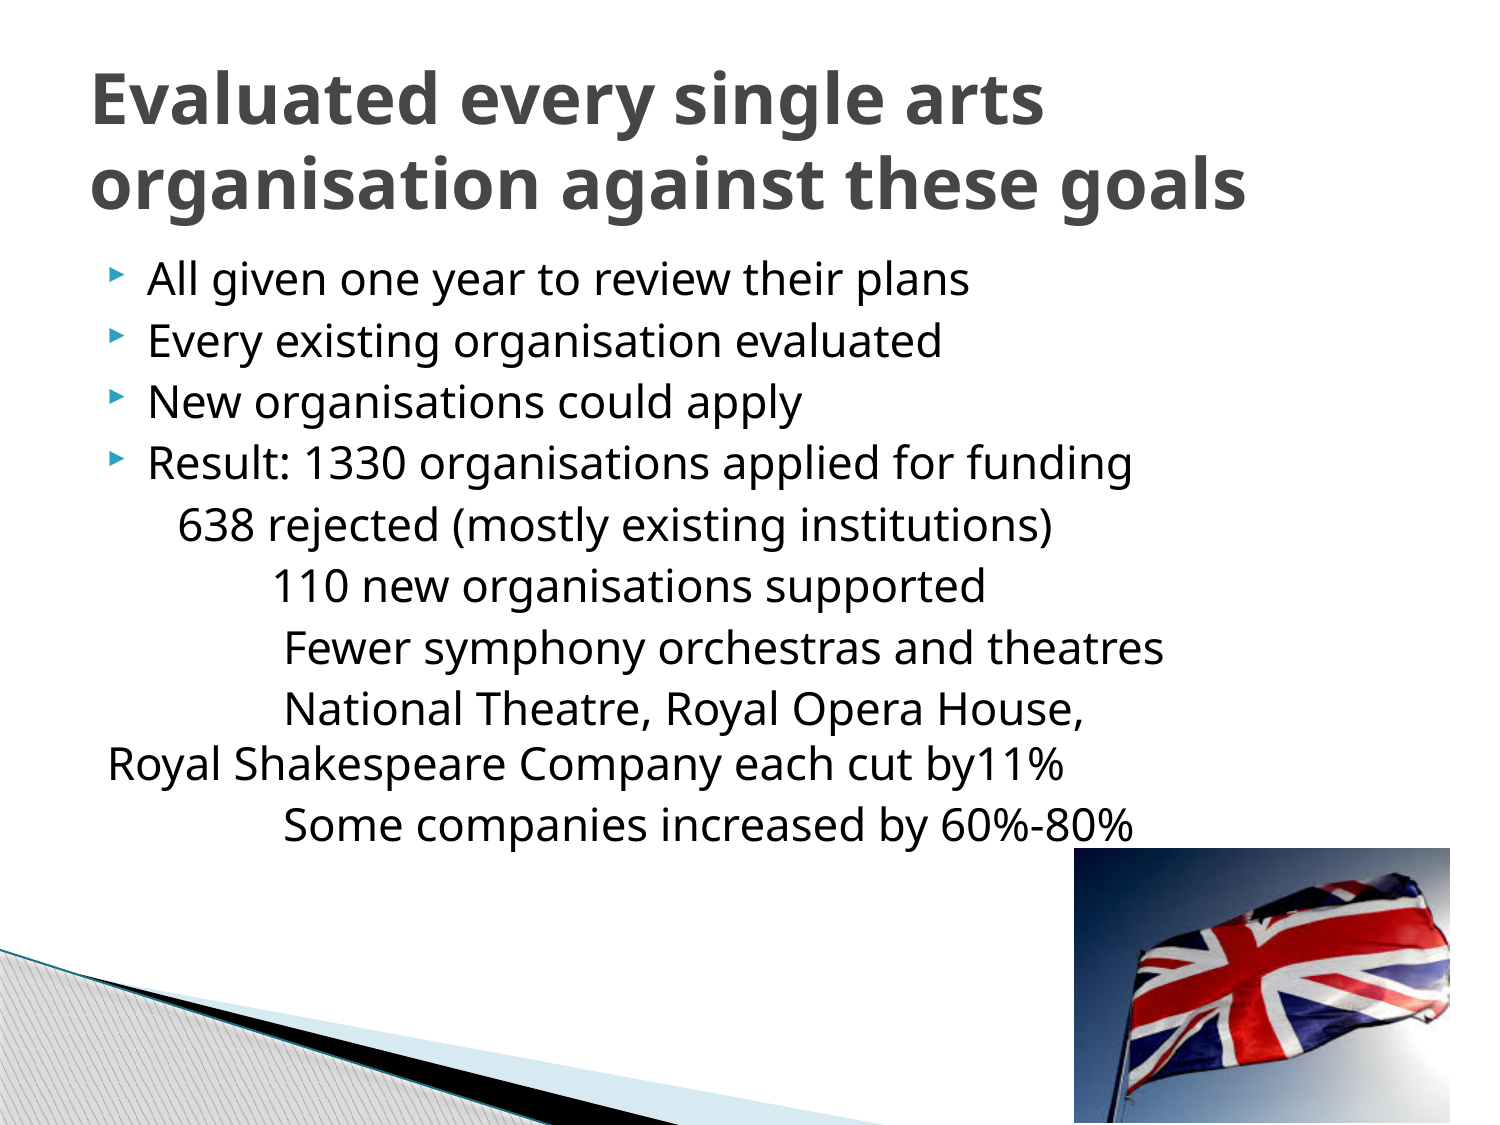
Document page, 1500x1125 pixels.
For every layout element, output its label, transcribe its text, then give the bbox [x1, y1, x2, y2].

picture [1074, 848, 1451, 1123]
title Evaluated every single arts organisation against these goals [75, 45, 1425, 233]
list All given one year to review their plans Every existing organisation evaluated New organisations could apply Result: 1330 organisations applied for funding 638 rejected (mostly existing institutions) 110 new organisations supported Fewer symphony orchestras and theatres National Theatre, Royal Opera House, Royal Shakespeare Company each cut by11% Some companies increased by 60%-80% [75, 243, 1425, 986]
